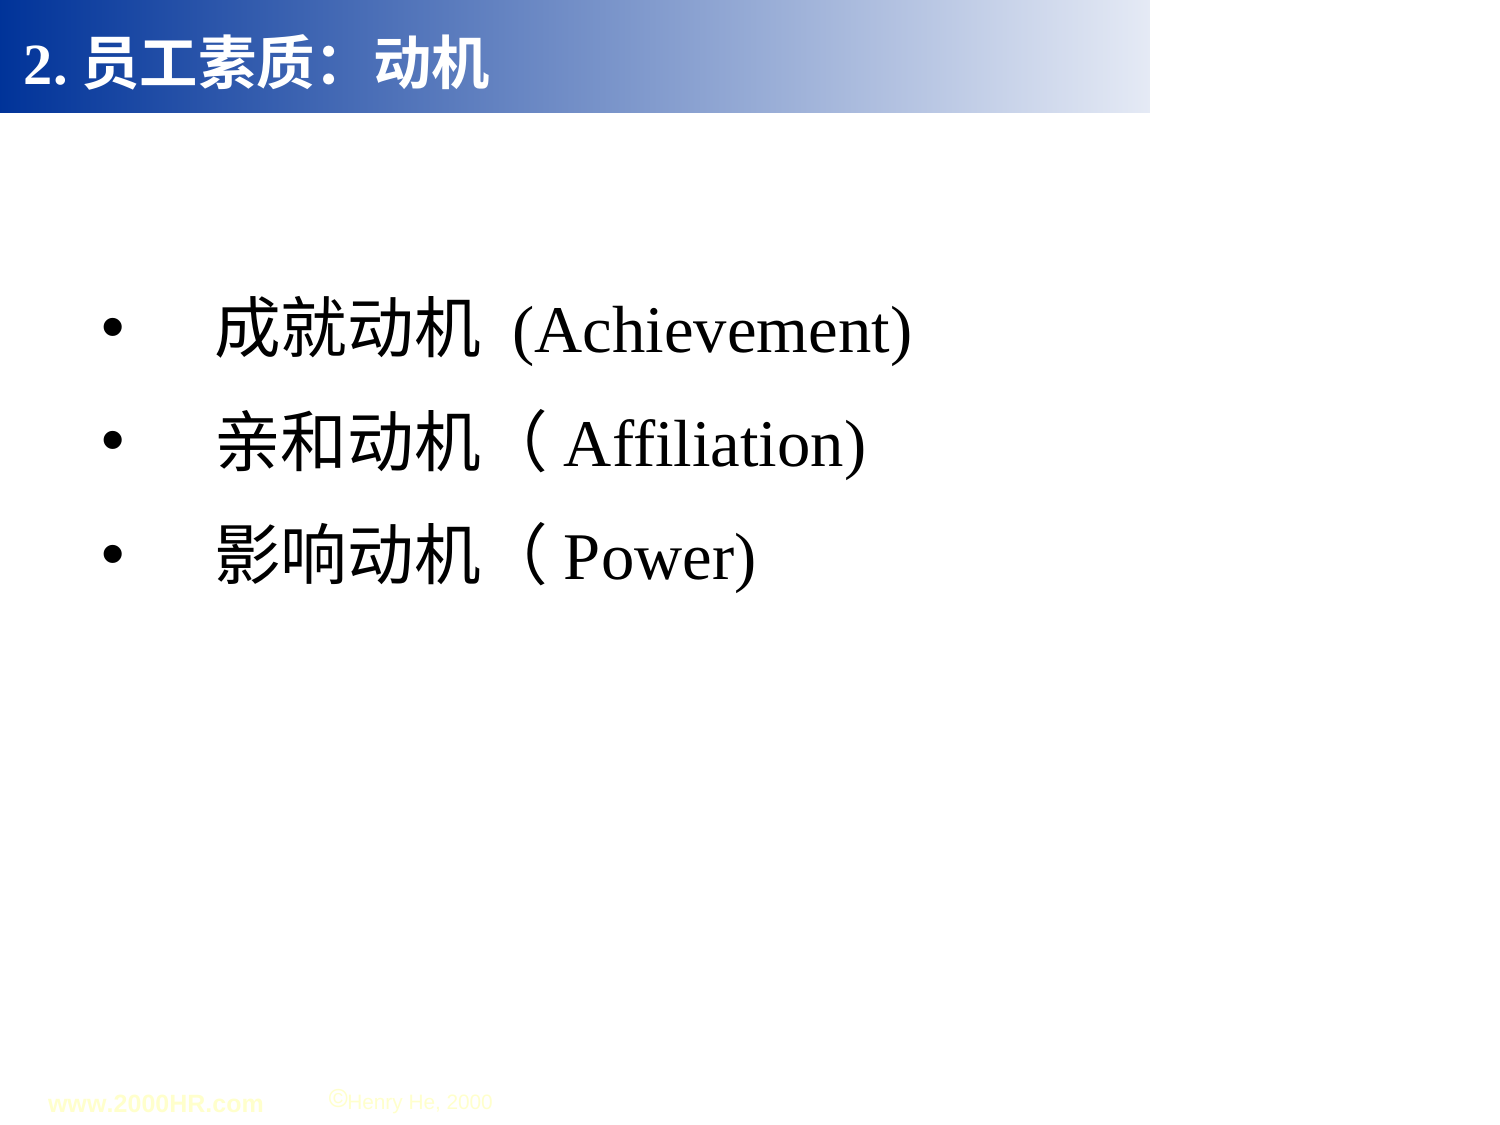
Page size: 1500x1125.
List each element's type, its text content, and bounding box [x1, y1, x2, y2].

text_box 成就动机 (Achievement) 亲和动机（Affiliation) 影响动机（Power) [86, 278, 929, 601]
text_box 2.员工素质：动机 [9, 18, 505, 104]
